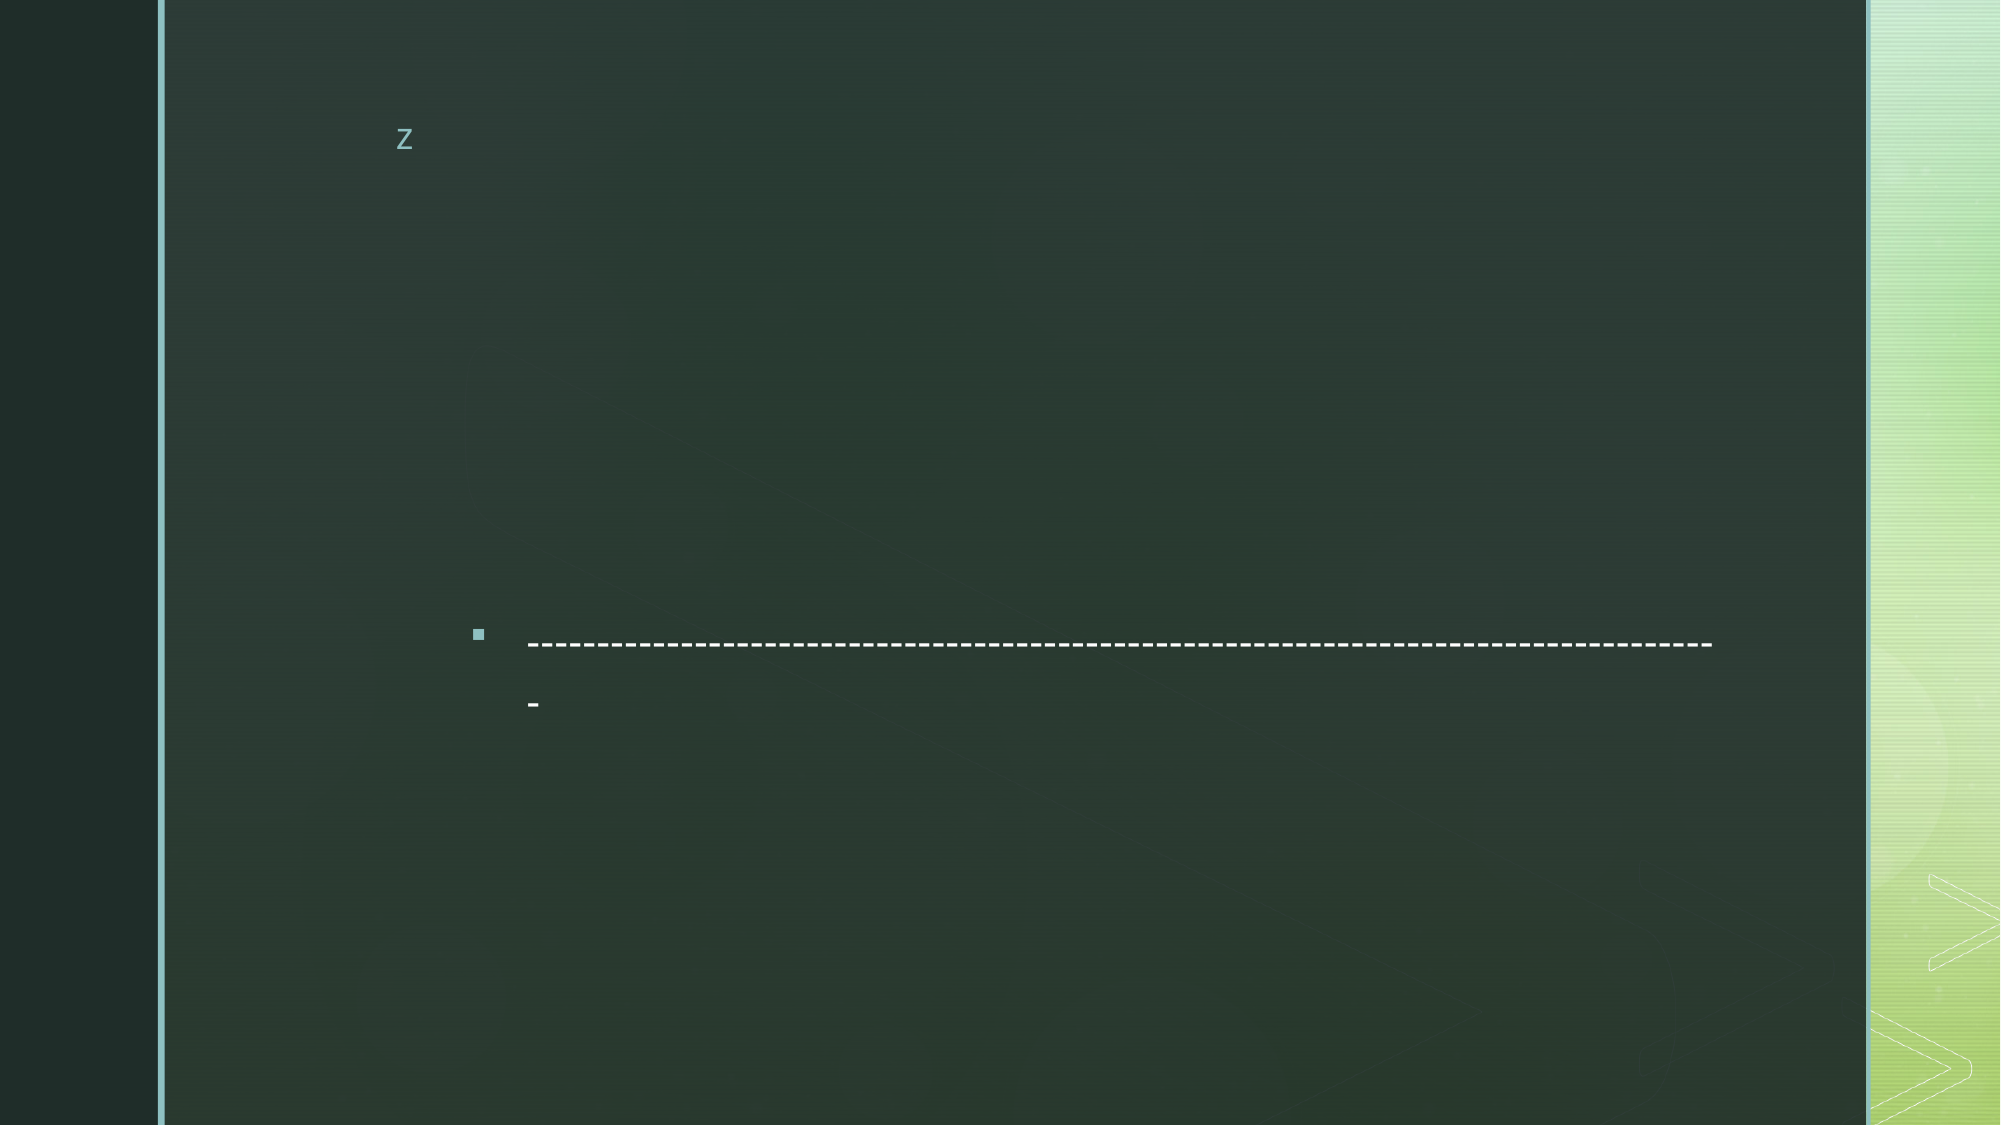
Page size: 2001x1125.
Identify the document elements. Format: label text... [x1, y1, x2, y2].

list -------------------------------------------------------------------------------------- [454, 336, 1734, 993]
picture [1871, 0, 2001, 1125]
